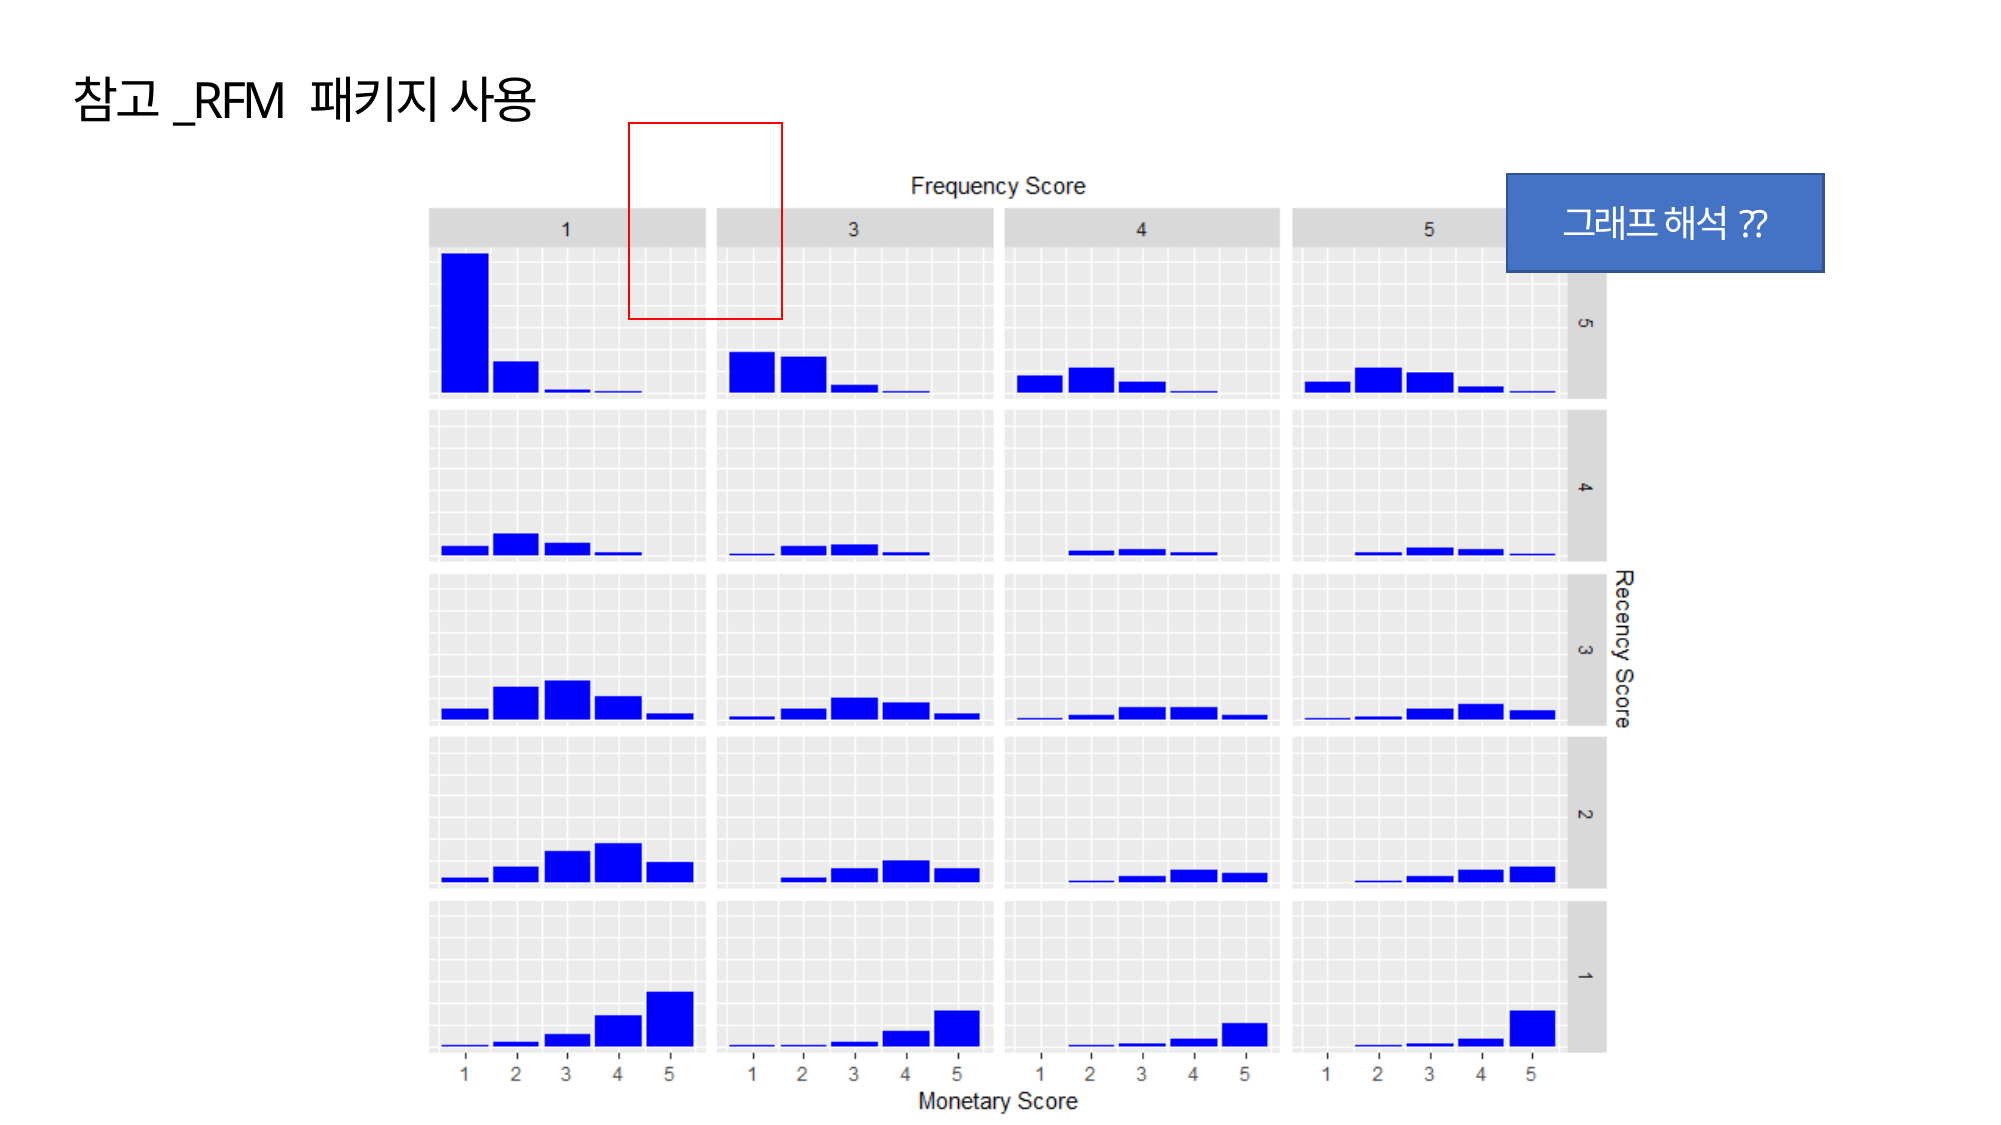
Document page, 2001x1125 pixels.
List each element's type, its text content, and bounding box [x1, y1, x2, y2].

text_box 그래프 해석?? [1654, 173, 1825, 273]
text_box 참고_RFM 패키지 사용 [57, 61, 1867, 137]
picture [384, 163, 1654, 1125]
text_box [628, 122, 783, 163]
